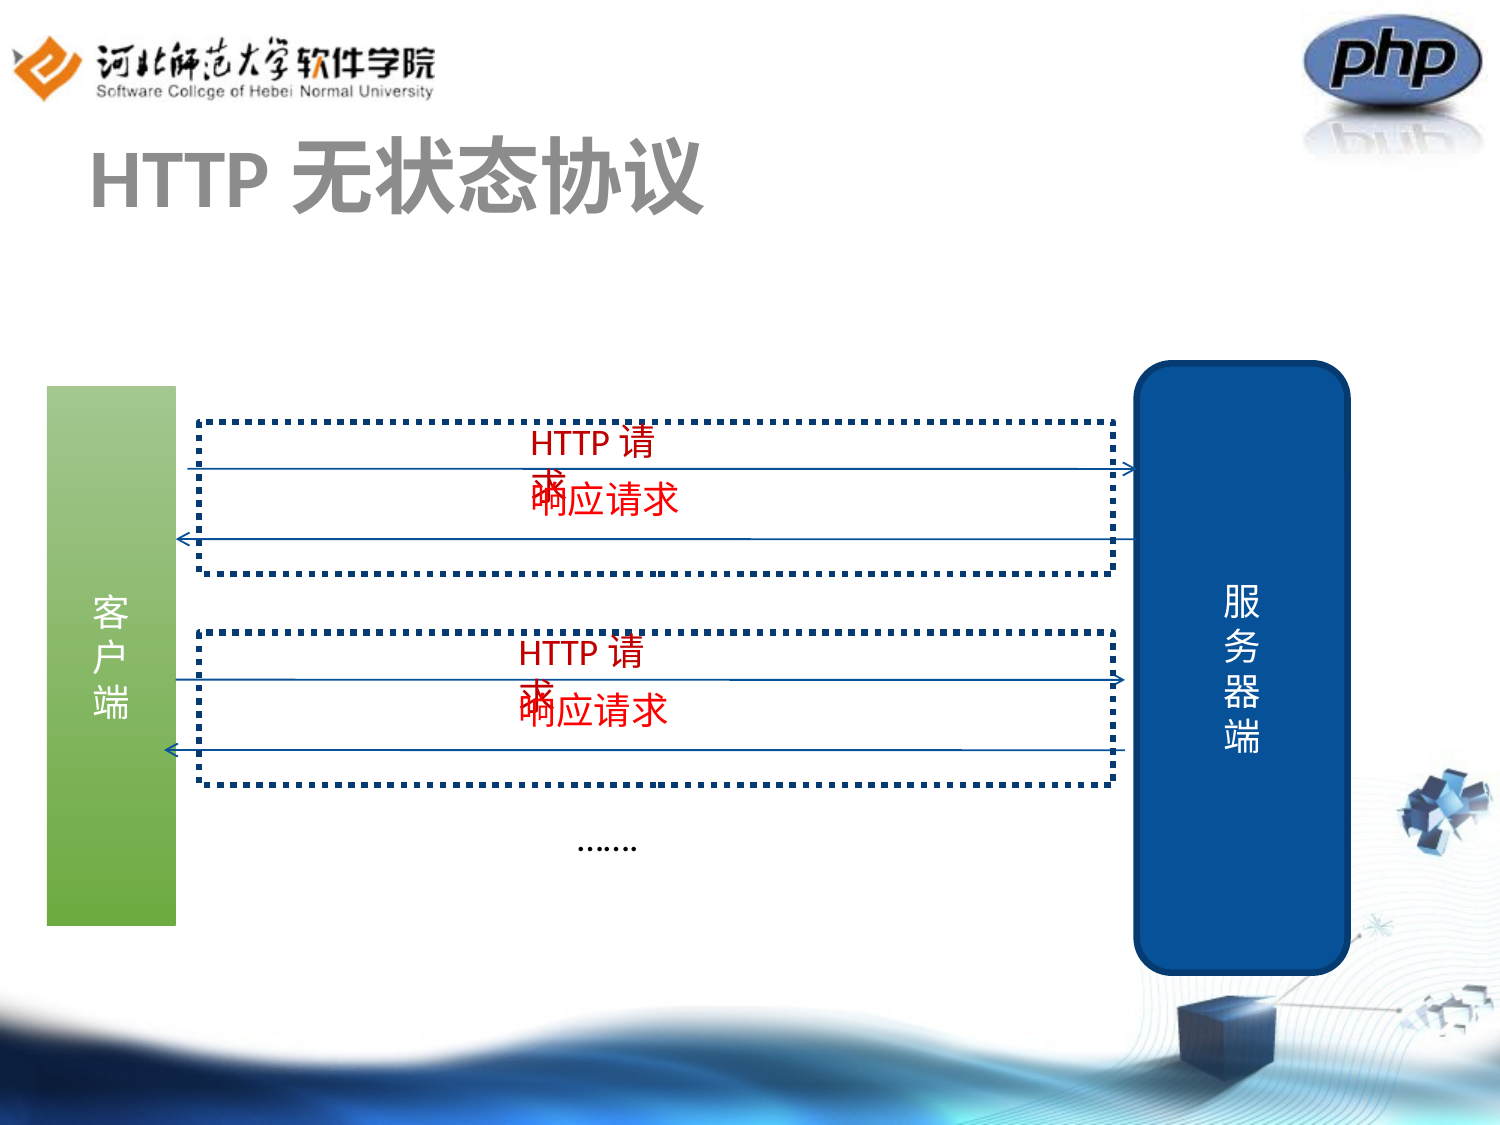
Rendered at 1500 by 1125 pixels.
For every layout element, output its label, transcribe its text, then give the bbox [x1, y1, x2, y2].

text_box 响应请求 [503, 691, 739, 740]
text_box HTTP请求 [503, 621, 692, 677]
text_box 服 务 器 端 [1133, 360, 1351, 976]
text_box [196, 480, 1116, 536]
text_box [196, 691, 1116, 747]
text_box [692, 629, 1116, 677]
text_box [196, 419, 515, 466]
text_box HTTP请求 [515, 410, 704, 466]
text_box 客 户 端 [46, 386, 176, 926]
text_box [704, 419, 1116, 466]
text_box [196, 761, 1116, 788]
text_box [196, 629, 503, 677]
picture [0, 0, 1500, 1125]
text_box ……. [562, 806, 657, 867]
text_box 响应请求 [515, 480, 750, 529]
title HTTP无状态协议 [75, 117, 1425, 233]
text_box [196, 550, 1116, 577]
